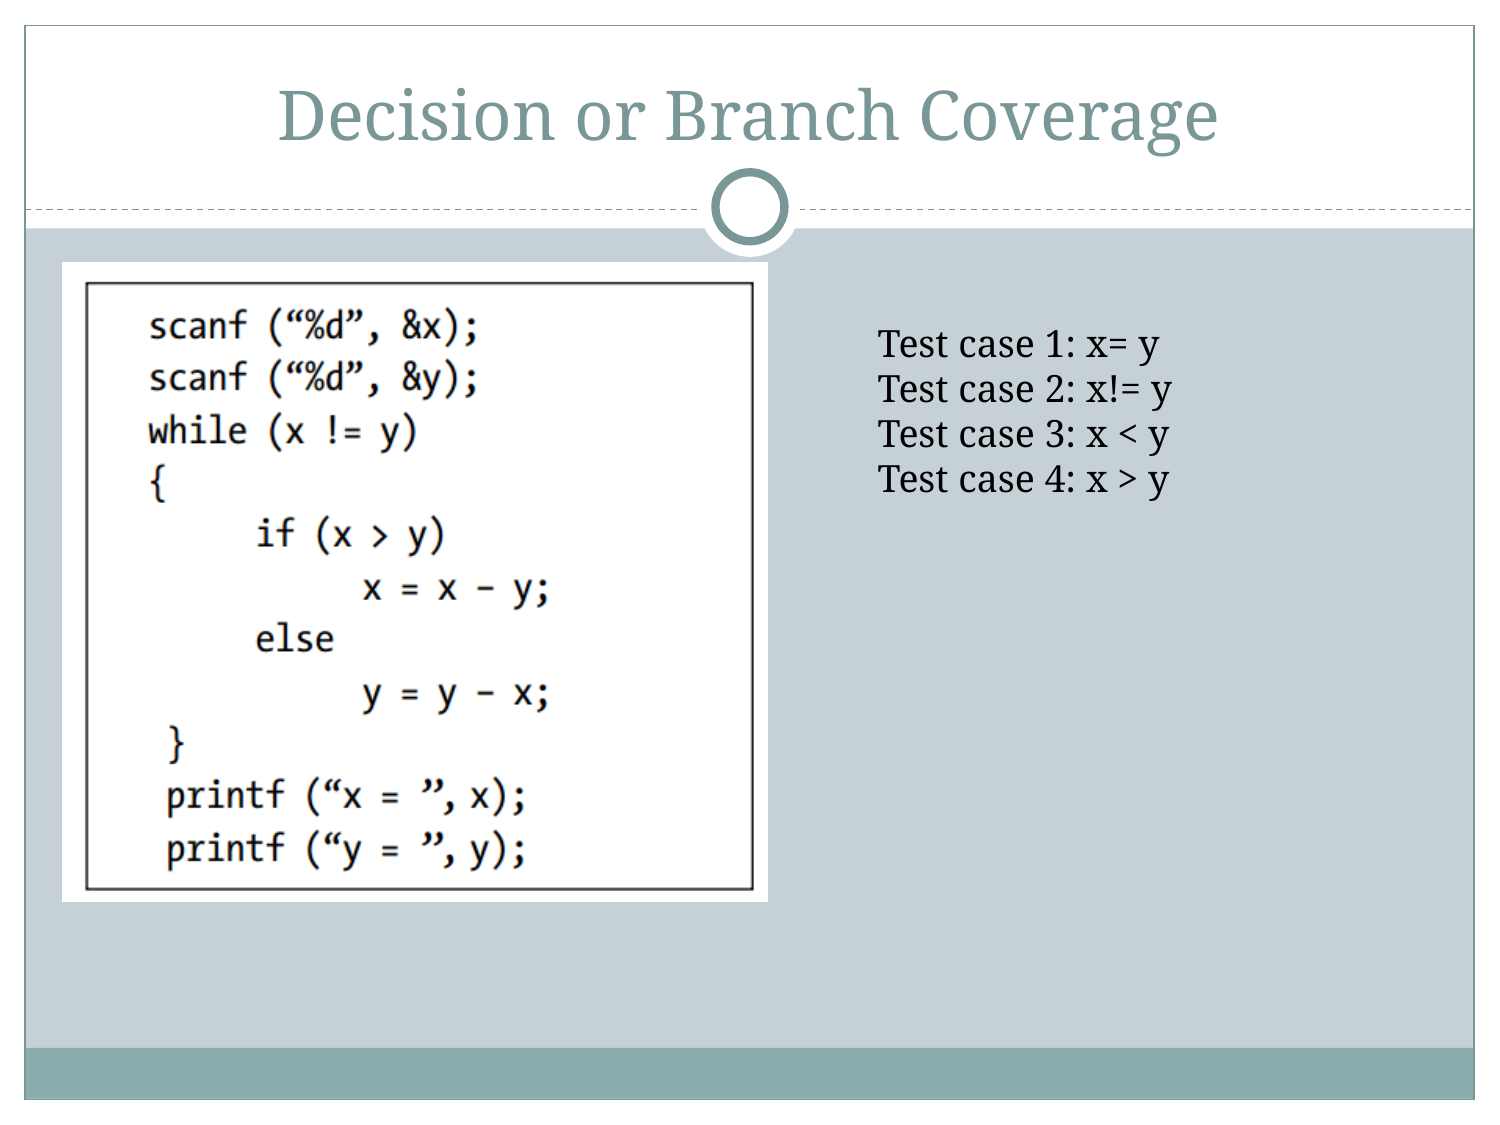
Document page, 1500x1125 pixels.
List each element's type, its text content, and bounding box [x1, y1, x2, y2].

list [62, 262, 768, 902]
title Decision or Branch Coverage [49, 37, 1450, 162]
text_box Test case 1: x= y Test case 2: x!= y Test case 3: x < y Test case 4: x > y [862, 312, 1275, 508]
